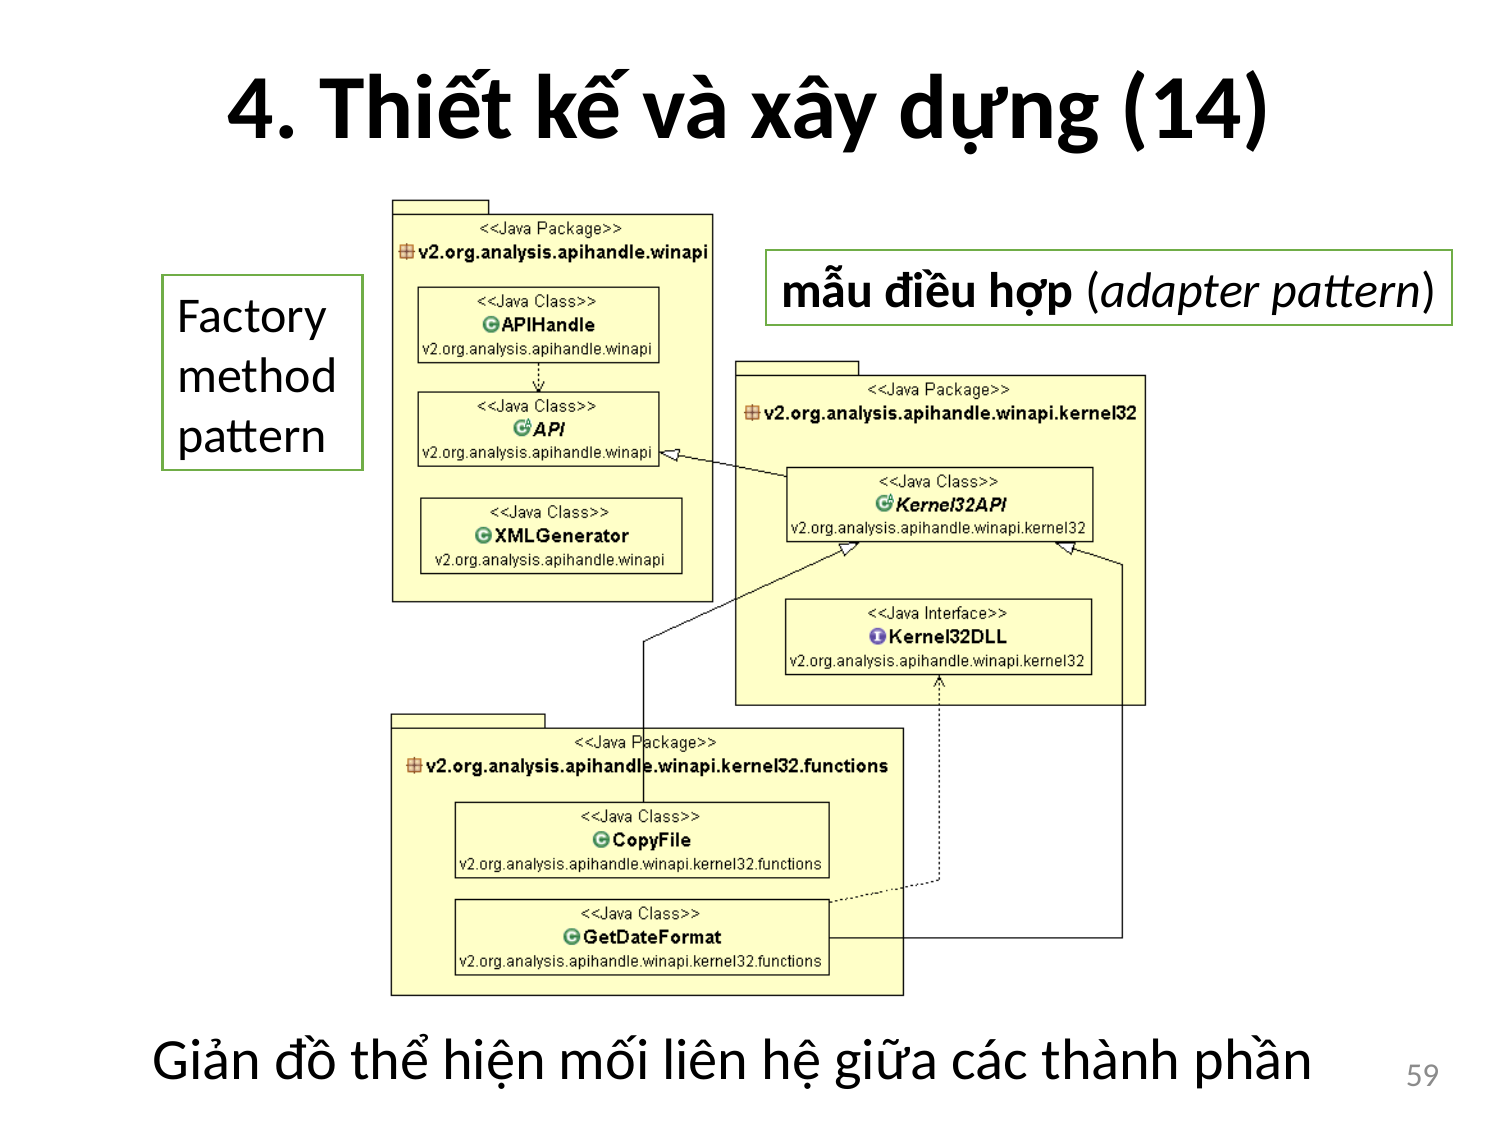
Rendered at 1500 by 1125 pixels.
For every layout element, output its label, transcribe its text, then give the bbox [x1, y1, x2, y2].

slide_number 59 [1116, 1042, 1455, 1103]
text_box Giản đồ thể hiện mối liên hệ giữa các thành phần [137, 1014, 1375, 1099]
text_box mẫu điều hợp (adapter pattern) [1150, 249, 1453, 326]
title 4. Thiết kế và xây dựng (14) [103, 0, 1397, 218]
text_box Factory method pattern [161, 274, 364, 471]
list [387, 196, 1150, 1000]
